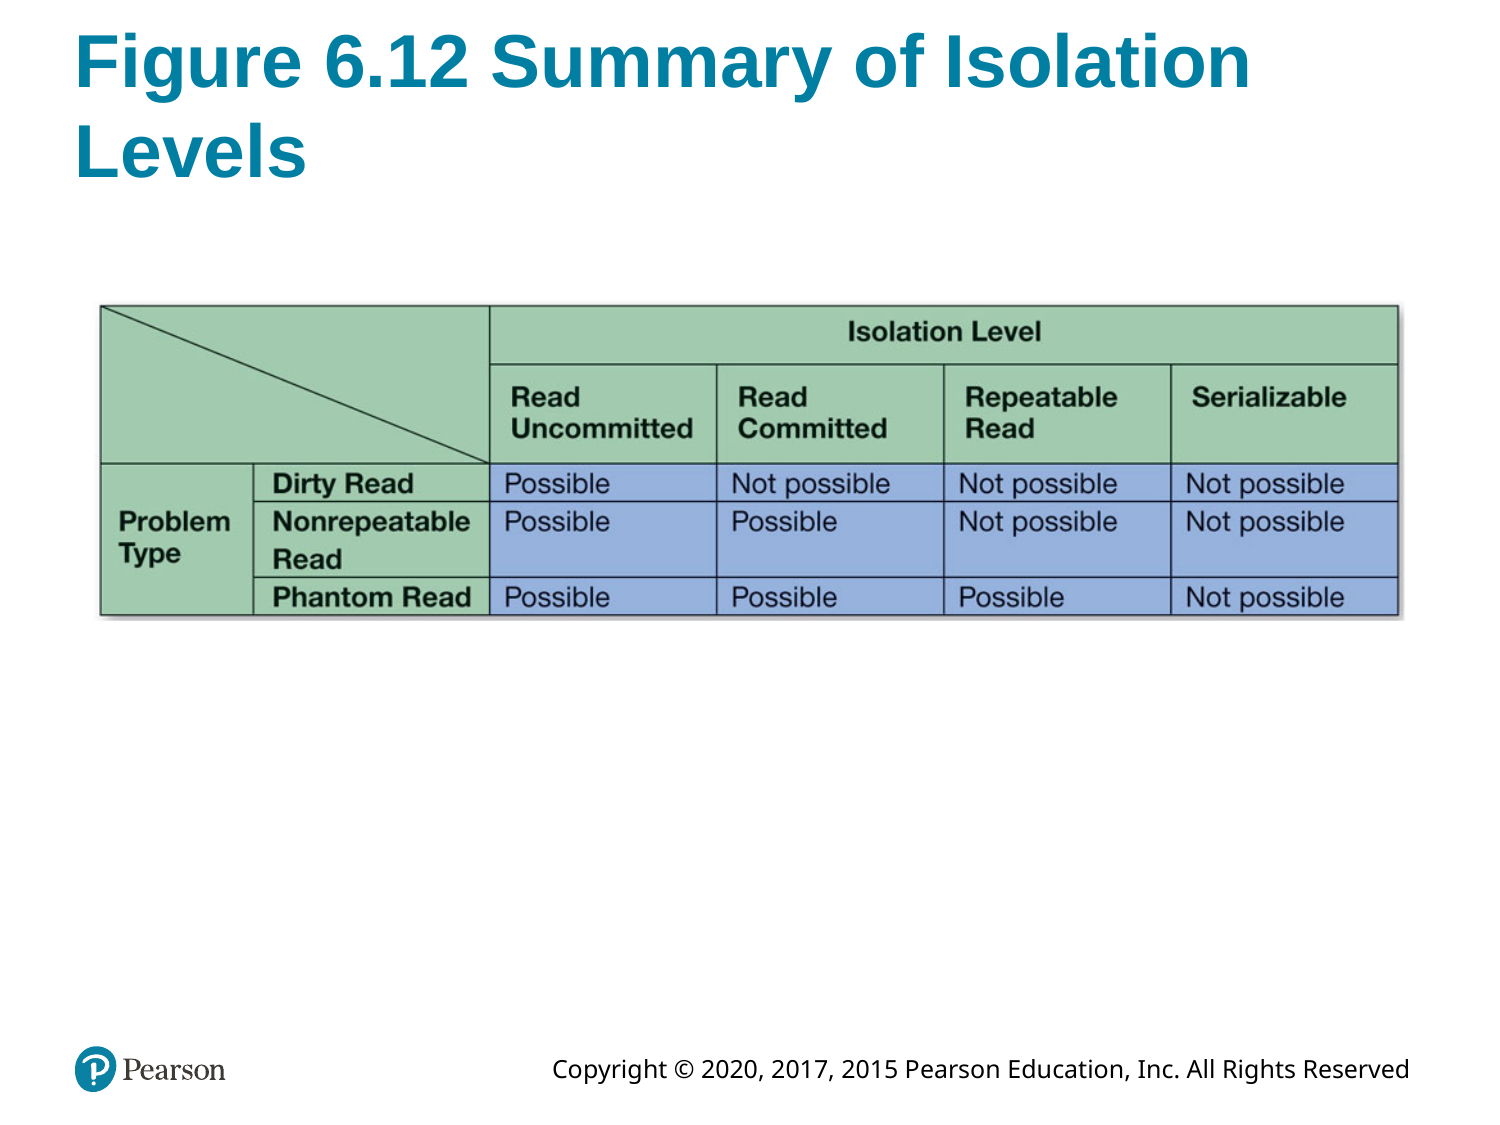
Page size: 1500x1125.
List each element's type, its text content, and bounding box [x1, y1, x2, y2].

title Figure 6.12 Summary of Isolation Levels [74, 8, 1413, 197]
picture [93, 299, 1406, 621]
